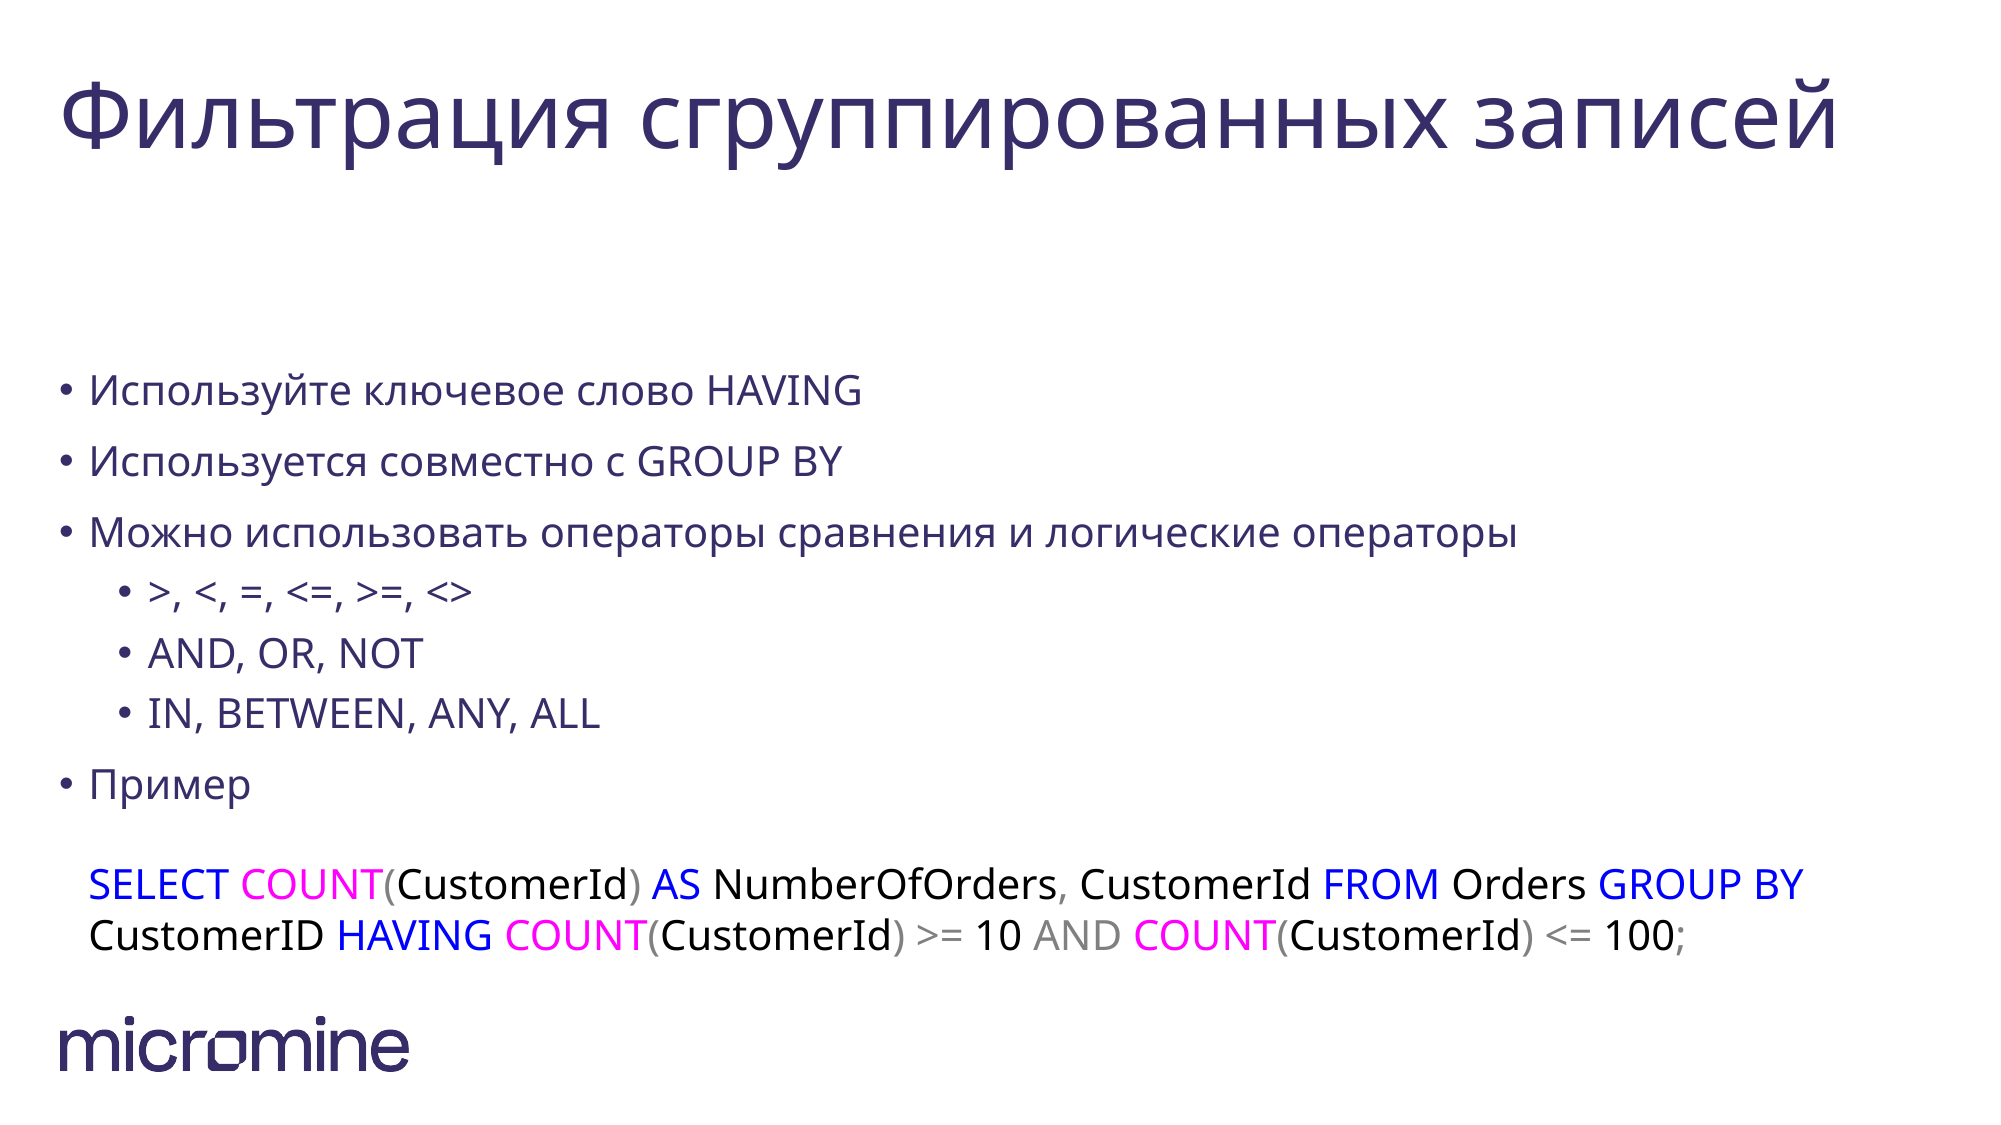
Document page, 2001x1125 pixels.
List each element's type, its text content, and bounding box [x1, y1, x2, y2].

list Используйте ключевое слово HAVING Используется совместно с GROUP BY Можно использовать операторы сравнения и логические операторы >, <, =, <=, >=, <> AND, OR, NOT IN, BETWEEN, ANY, ALL Пример SELECT COUNT(CustomerId) AS NumberOfOrders, CustomerId FROM Orders GROUP BY CustomerID HAVING COUNT(CustomerId) >= 10 AND COUNT(CustomerId) <= 100; [44, 356, 1956, 969]
picture [60, 1016, 409, 1072]
title Фильтрация сгруппированных записей [44, 49, 1956, 252]
